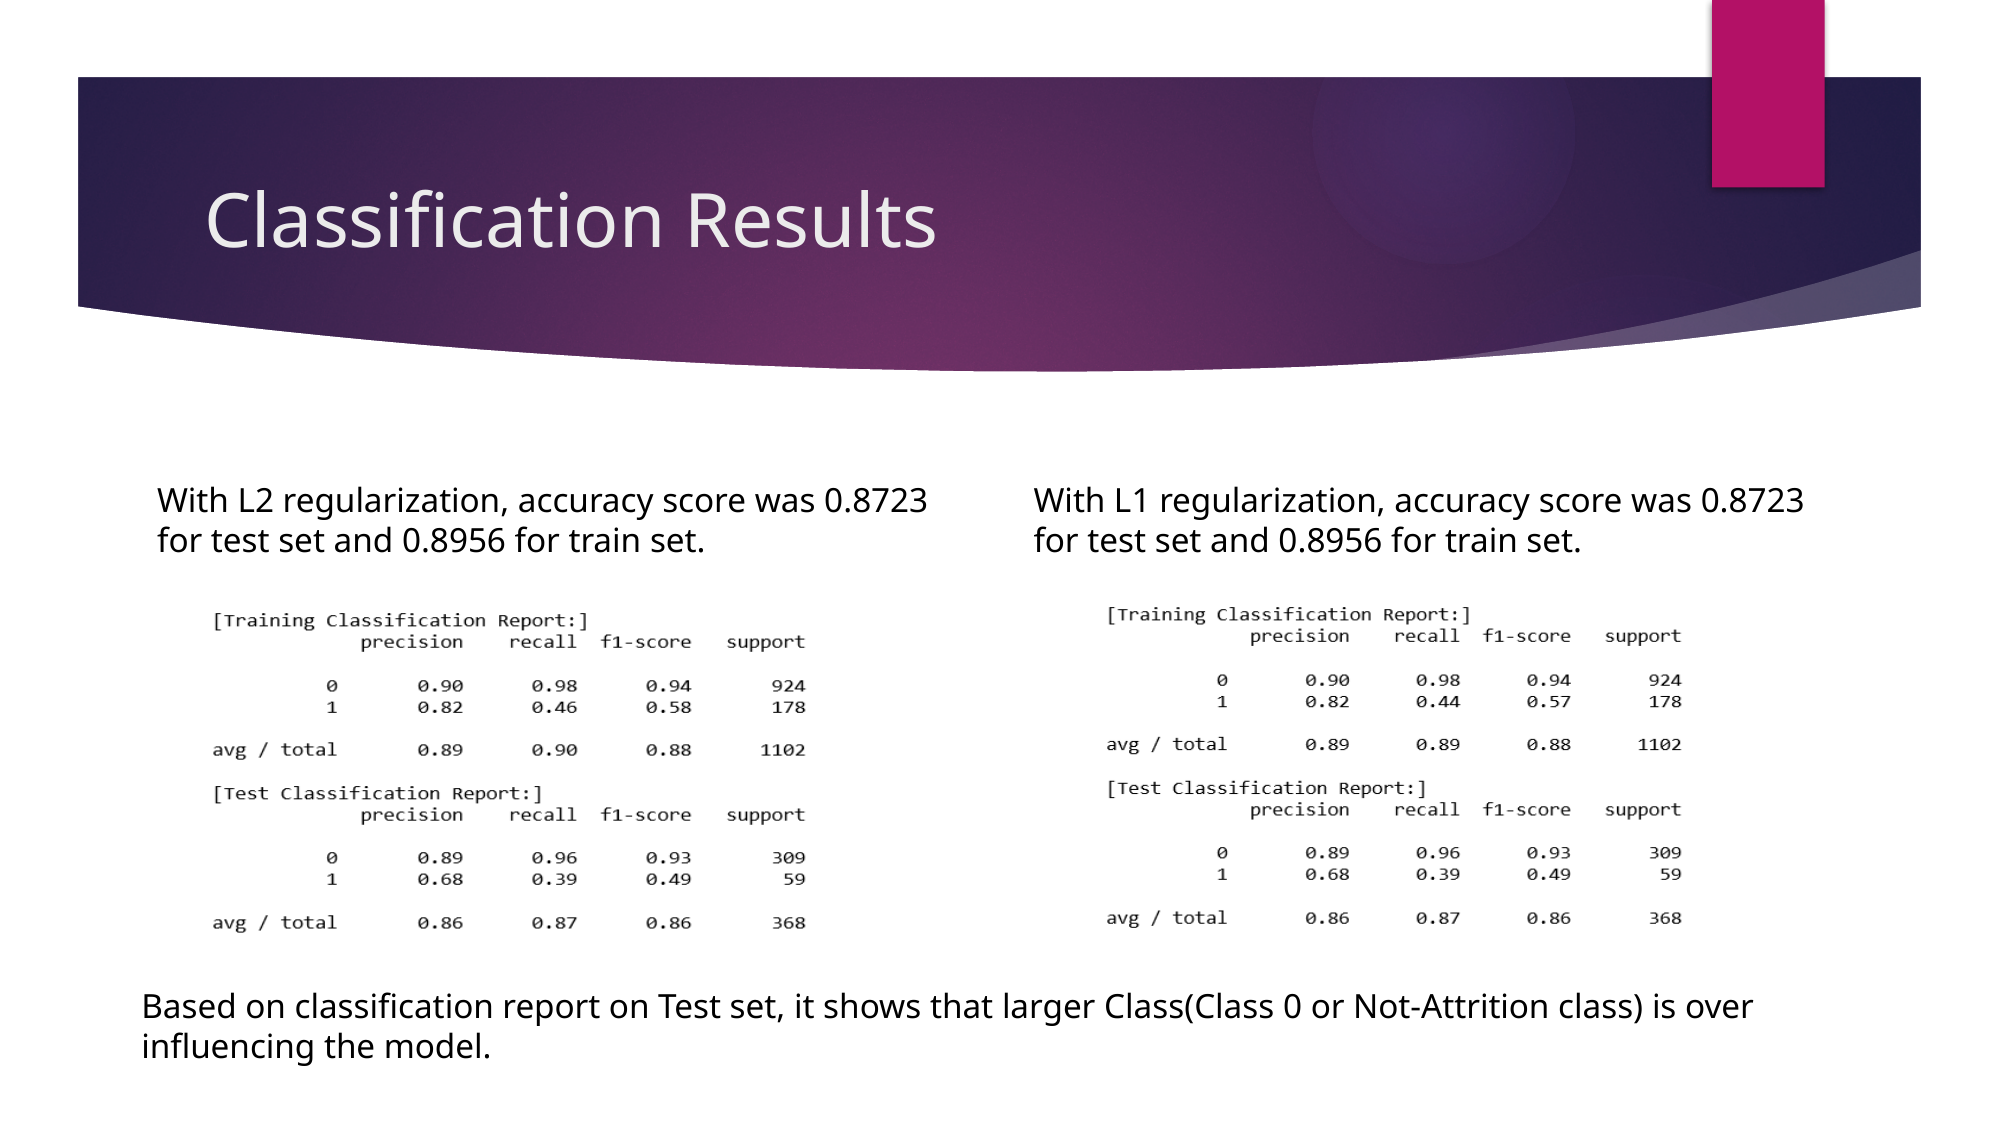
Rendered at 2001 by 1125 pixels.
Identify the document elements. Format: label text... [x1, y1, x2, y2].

title Classification Results [189, 159, 1627, 276]
list [71, 393, 1910, 1074]
text_box With L2 regularization, accuracy score was 0.8723 for test set and 0.8956 for train set. [142, 472, 947, 567]
text_box With L1 regularization, accuracy score was 0.8723 for test set and 0.8956 for train set. [1018, 472, 1838, 567]
text_box Based on classification report on Test set, it shows that larger Class(Class 0 or Not-Attrition class) is over influencing the model. [126, 977, 1799, 1072]
picture [1097, 601, 1709, 935]
picture [204, 603, 835, 957]
